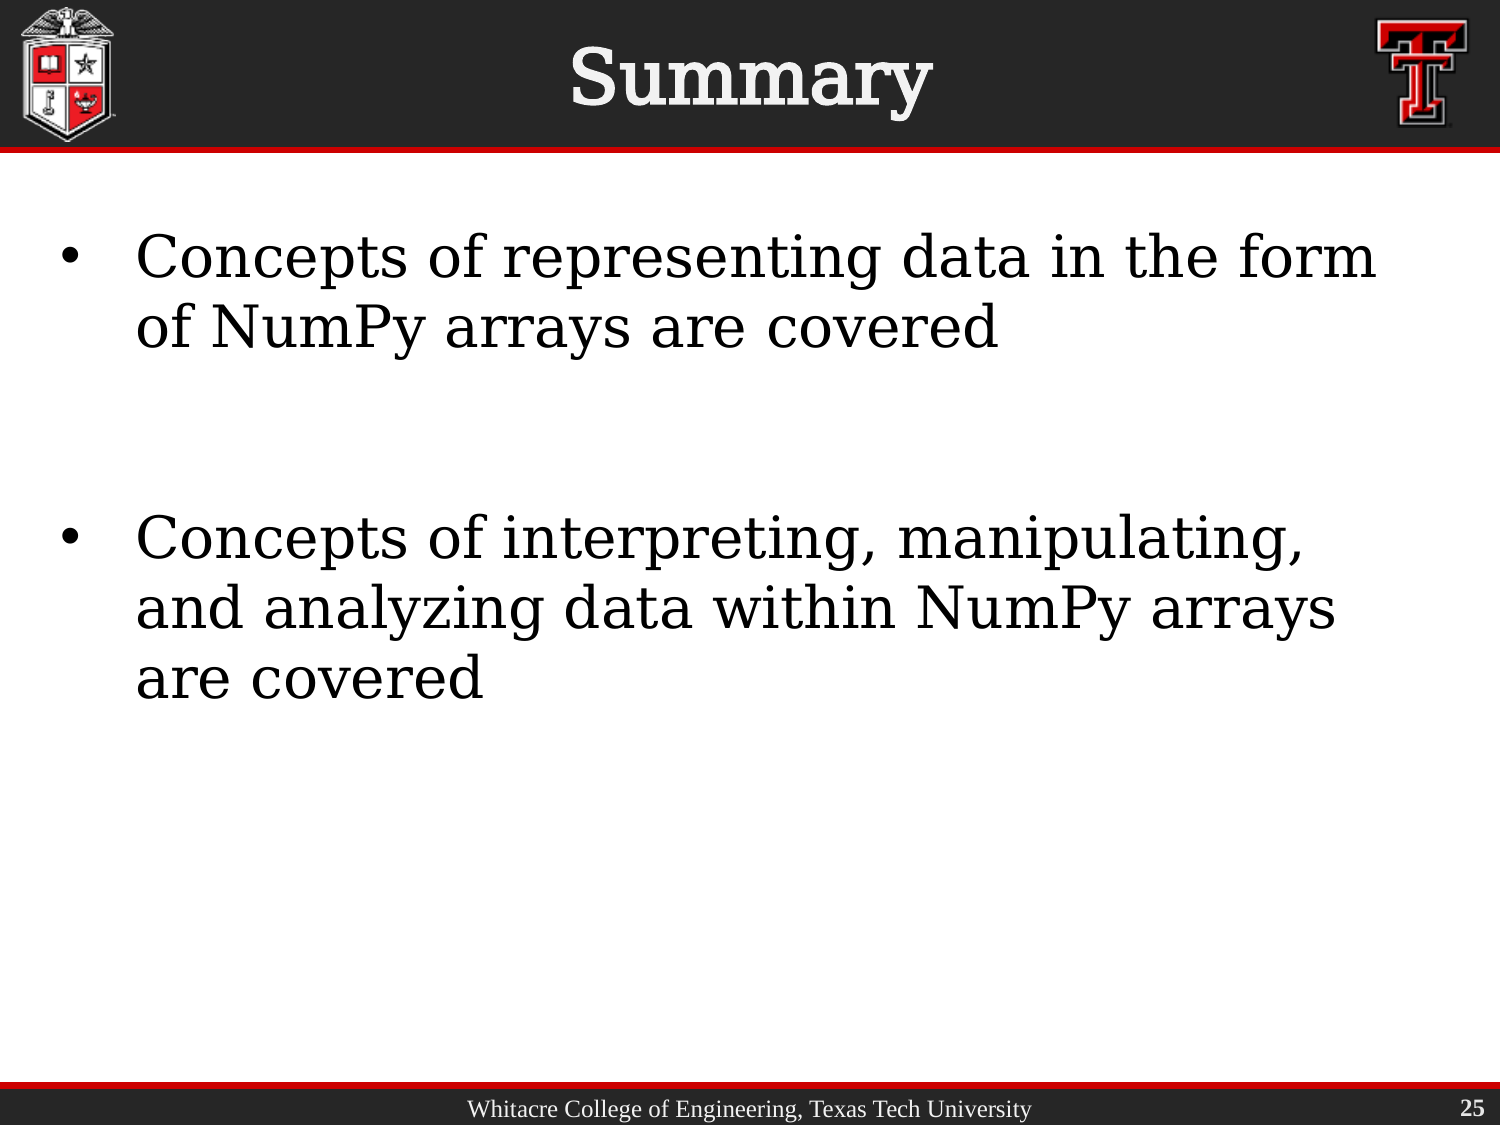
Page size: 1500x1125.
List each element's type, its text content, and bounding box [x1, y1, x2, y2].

picture [21, 7, 116, 142]
text_box Concepts of representing data in the form of NumPy arrays are covered [45, 211, 1445, 367]
text_box Concepts of interpreting, manipulating, and analyzing data within NumPy arrays are covered [45, 492, 1445, 718]
picture [1373, 14, 1472, 128]
title Summary [151, 6, 1349, 141]
slide_number 25 [1392, 1086, 1500, 1125]
